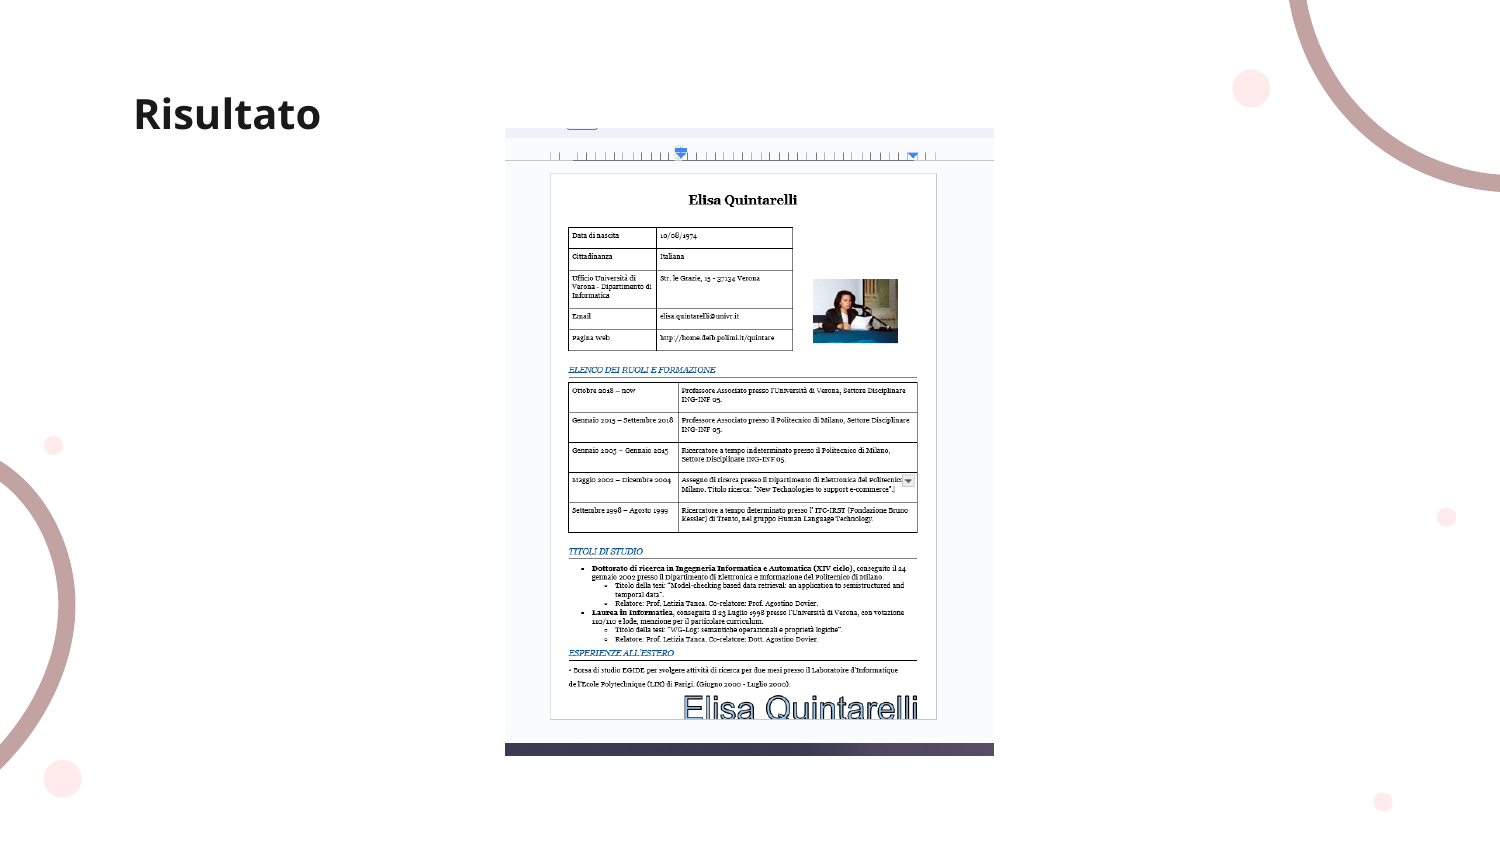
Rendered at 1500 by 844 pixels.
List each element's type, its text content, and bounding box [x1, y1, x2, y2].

title Risultato [118, 72, 1382, 167]
picture [505, 128, 995, 756]
